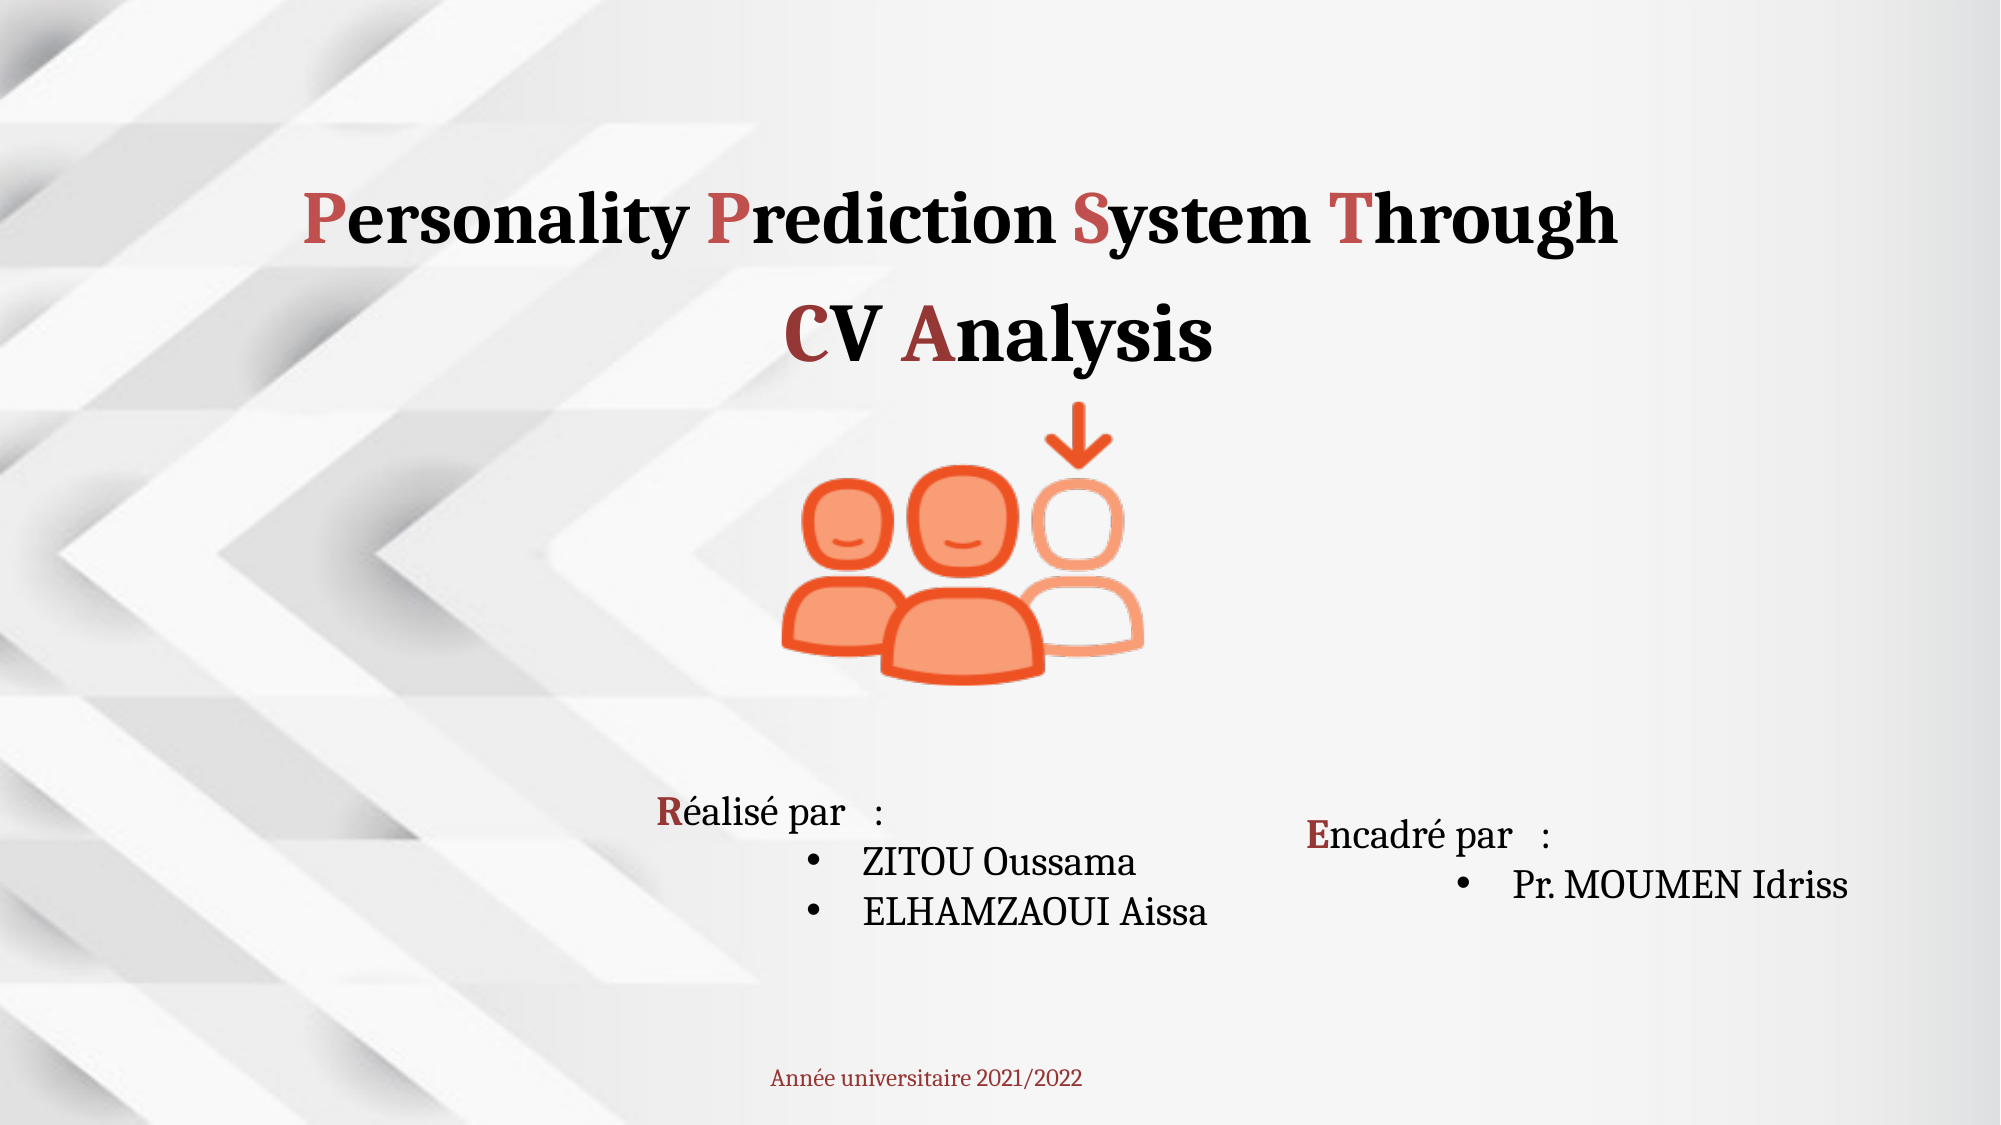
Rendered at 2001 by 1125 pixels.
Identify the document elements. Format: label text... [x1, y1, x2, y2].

text_box Réalisé par : ZITOU Oussama ELHAMZAOUI Aissa [641, 880, 1332, 942]
text_box Personality Prediction System Through [285, 168, 1637, 259]
text_box Année universitaire 2021/2022 [755, 1053, 1311, 1099]
picture [0, 0, 2001, 1125]
text_box Encadré par : Pr. MOUMEN Idriss [1291, 799, 1982, 915]
